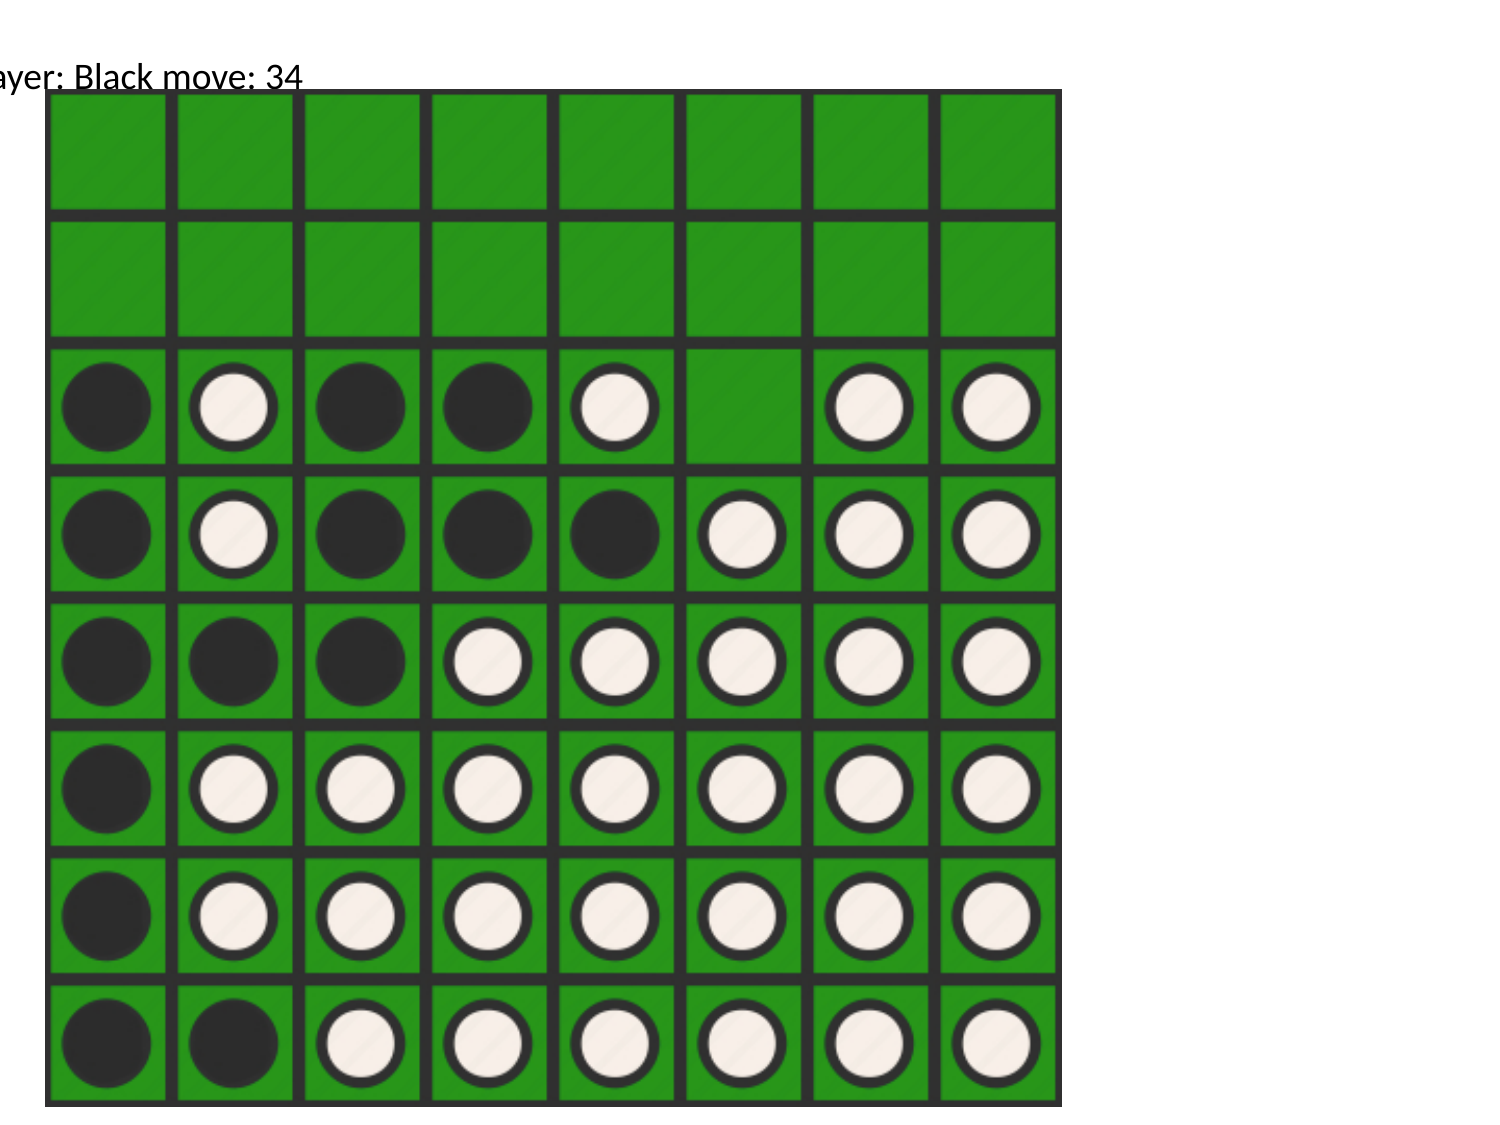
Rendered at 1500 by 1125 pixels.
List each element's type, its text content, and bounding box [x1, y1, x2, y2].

picture [44, 89, 1062, 1107]
text_box turn: 43 player: Black move: 34 [0, 44, 319, 105]
